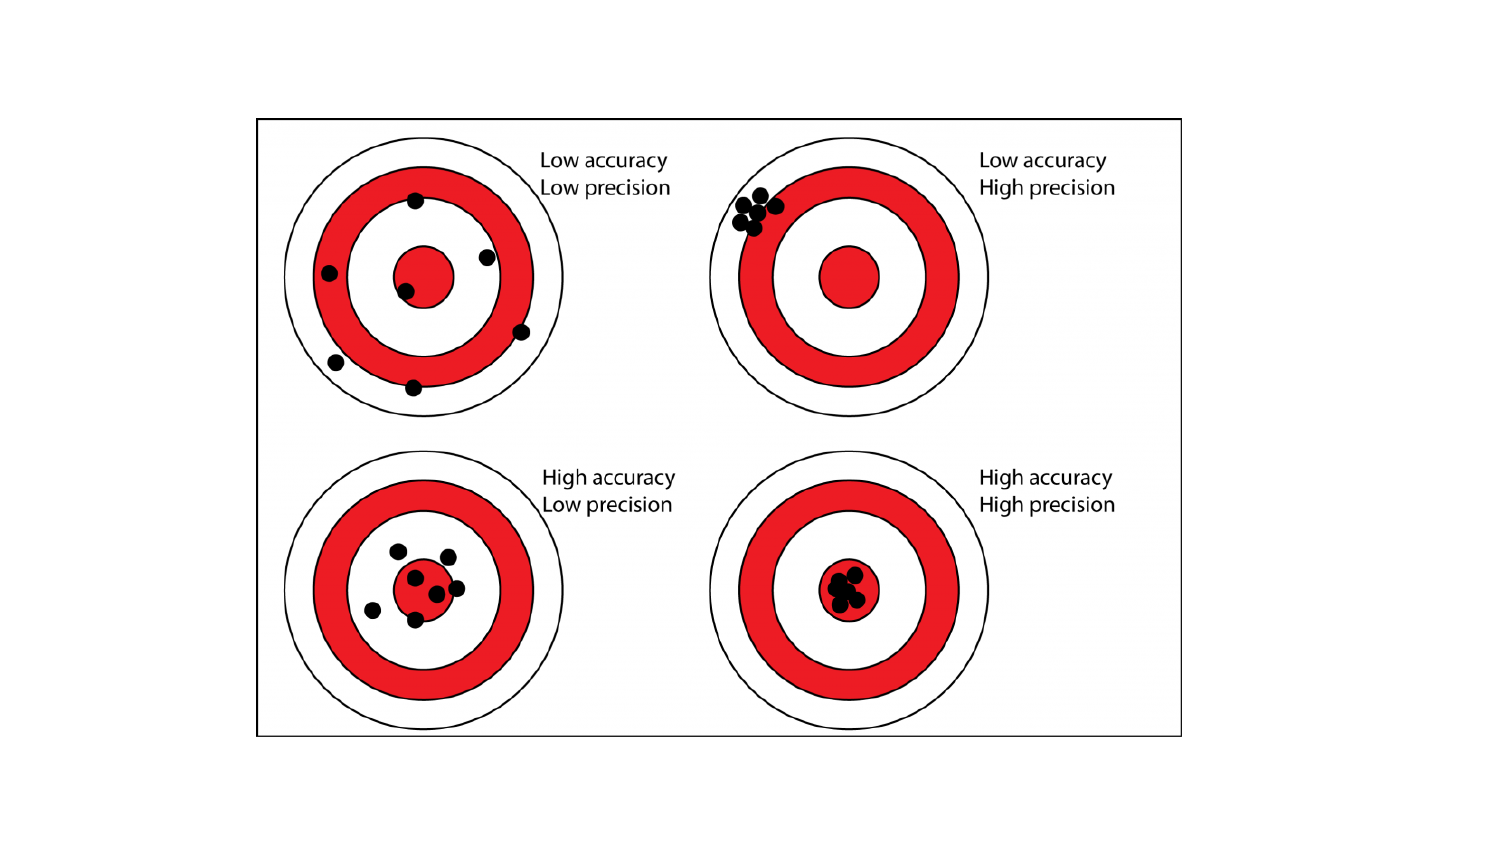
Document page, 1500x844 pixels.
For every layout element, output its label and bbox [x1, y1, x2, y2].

picture [256, 118, 1183, 737]
